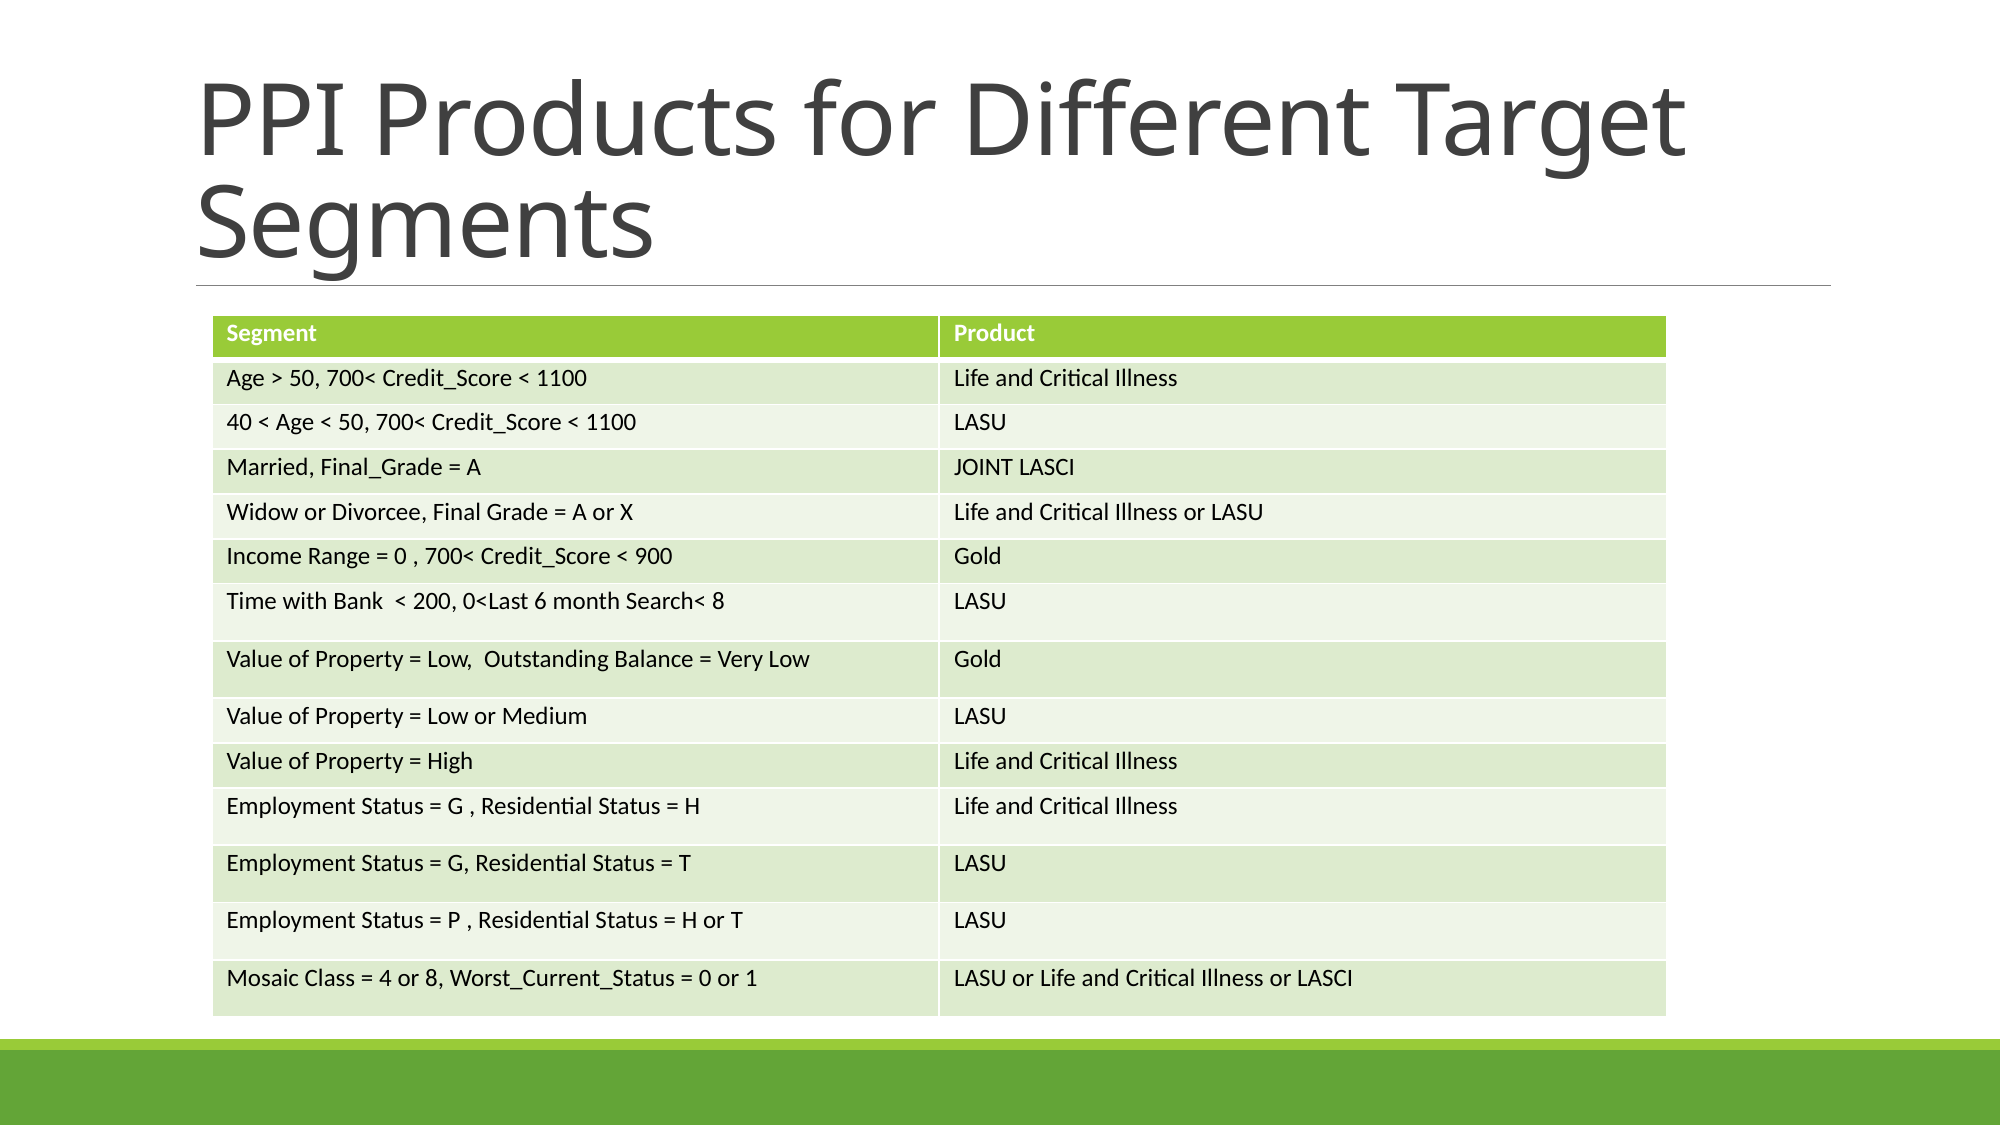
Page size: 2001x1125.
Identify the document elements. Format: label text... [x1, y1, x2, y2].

table_cell Employment Status = G, Residential Status = T [213, 846, 938, 902]
table_cell Employment Status = G , Residential Status = H [213, 789, 938, 844]
table_cell LASU or Life and Critical Illness or LASCI [940, 961, 1666, 1016]
title PPI Products for Different Target Segments [180, 47, 1830, 285]
table_cell Life and Critical Illness [940, 744, 1666, 787]
table_cell Income Range = 0 , 700< Credit_Score < 900 [213, 540, 938, 583]
table_cell Life and Critical Illness [940, 363, 1666, 404]
table_cell Value of Property = Low or Medium [213, 699, 938, 742]
table_cell Value of Property = Low, Outstanding Balance = Very Low [213, 642, 938, 697]
table_header Segment [213, 316, 938, 357]
table_cell JOINT LASCI [940, 450, 1666, 493]
table_cell Employment Status = P , Residential Status = H or T [213, 903, 938, 959]
table_cell Gold [940, 642, 1666, 697]
table_cell Married, Final_Grade = A [213, 450, 938, 493]
table_cell LASU [940, 699, 1666, 742]
table_cell Mosaic Class = 4 or 8, Worst_Current_Status = 0 or 1 [213, 961, 938, 1016]
table_cell LASU [940, 584, 1666, 640]
table_cell Time with Bank < 200, 0<Last 6 month Search< 8 [213, 584, 938, 640]
table_cell LASU [940, 405, 1666, 448]
table_cell Gold [940, 540, 1666, 583]
table_header Product [940, 316, 1666, 357]
table_cell Value of Property = High [213, 744, 938, 787]
table_cell Widow or Divorcee, Final Grade = A or X [213, 495, 938, 538]
table_cell LASU [940, 846, 1666, 902]
table_cell Life and Critical Illness [940, 789, 1666, 844]
table_cell LASU [940, 903, 1666, 959]
table_cell Life and Critical Illness or LASU [940, 495, 1666, 538]
table_cell 40 < Age < 50, 700< Credit_Score < 1100 [213, 405, 938, 448]
table_cell Age > 50, 700< Credit_Score < 1100 [213, 363, 938, 404]
